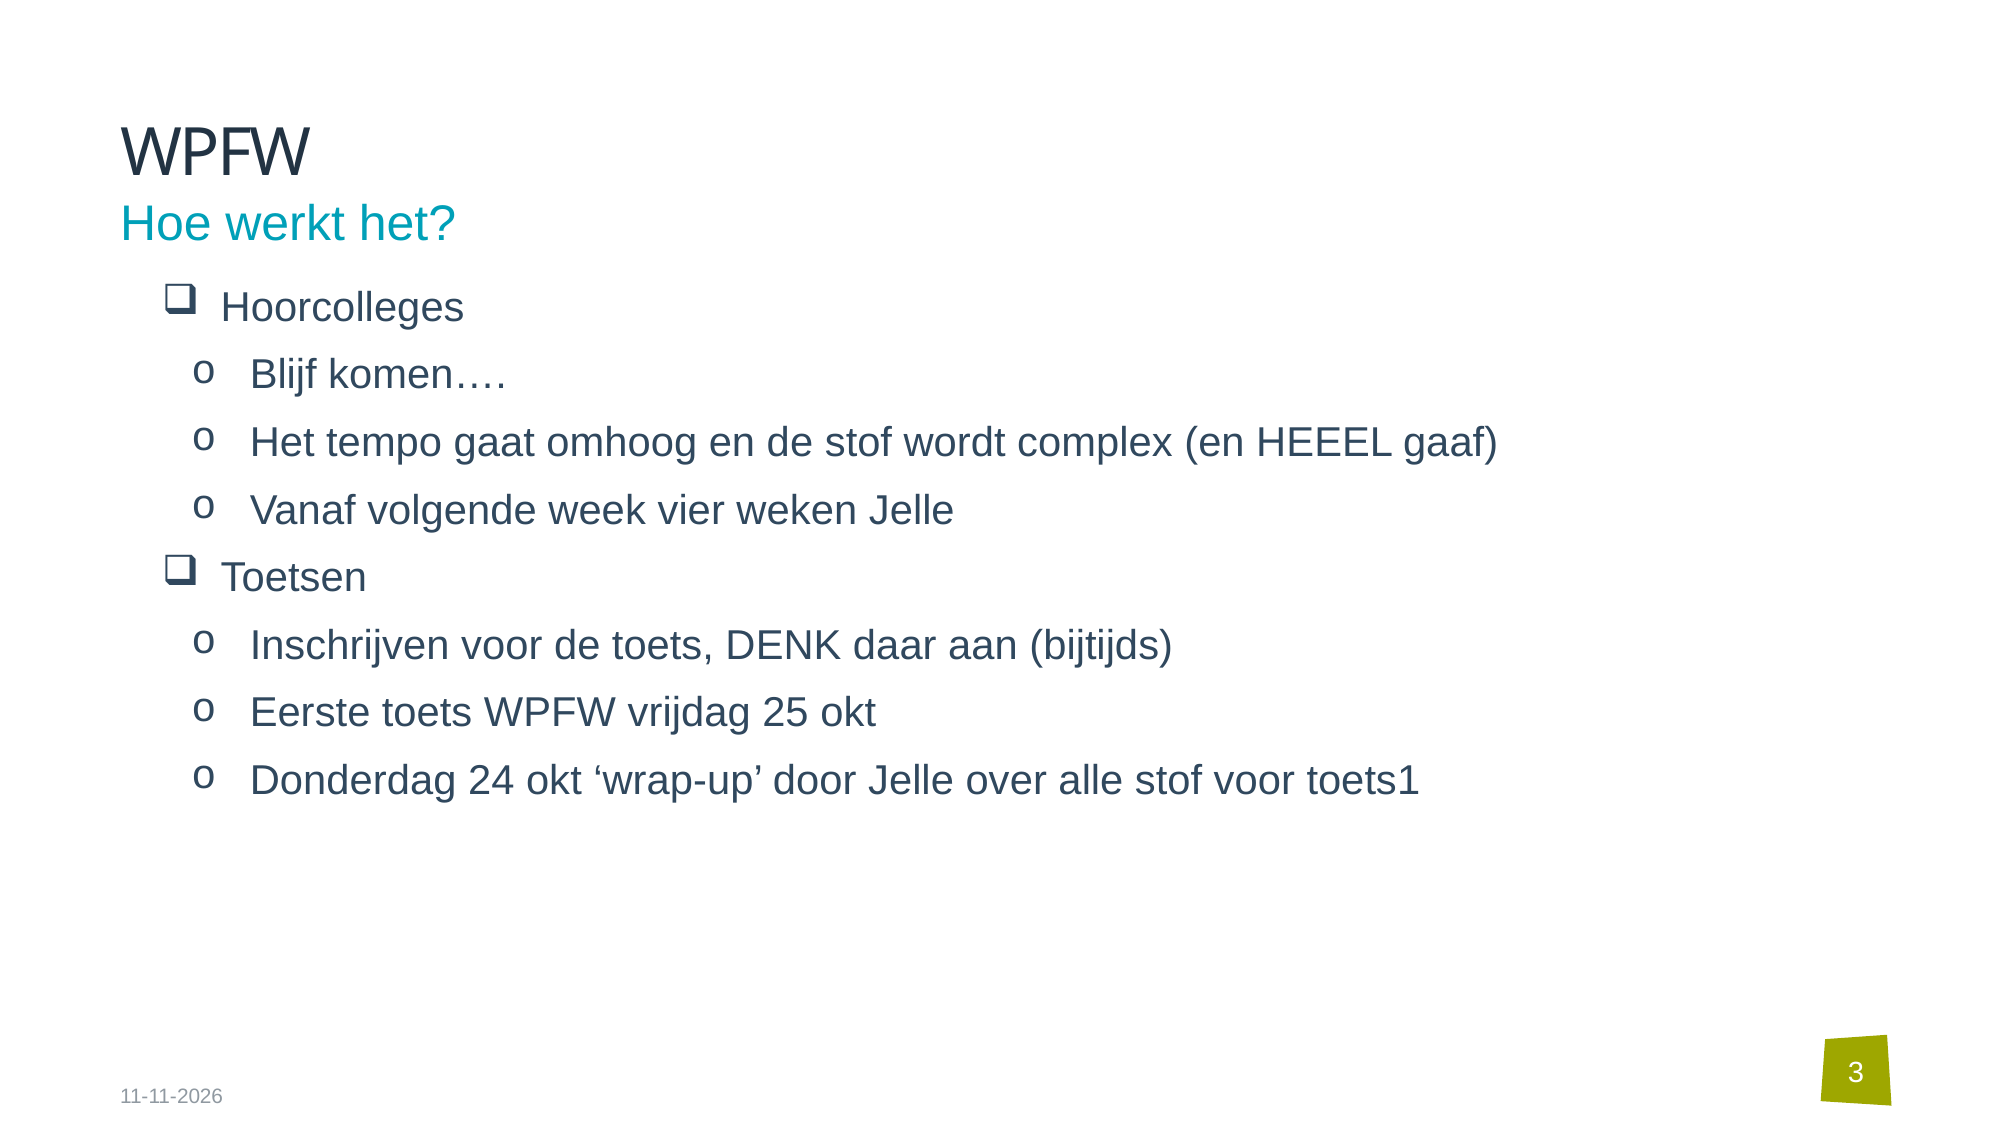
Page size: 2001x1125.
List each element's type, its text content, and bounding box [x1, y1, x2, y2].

list Hoorcolleges Blijf komen…. Het tempo gaat omhoog en de stof wordt complex (en HEEEL gaaf) Vanaf volgende week vier weken Jelle Toetsen Inschrijven voor de toets, DENK daar aan (bijtijds) Eerste toets WPFW vrijdag 25 okt Donderdag 24 okt ‘wrap-up’ door Jelle over alle stof voor toets1 [155, 262, 1745, 1024]
slide_number 3 [1820, 1052, 1892, 1088]
list Hoe werkt het? [114, 190, 1886, 259]
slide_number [114, 1082, 588, 1109]
title WPFW [114, 90, 1886, 190]
